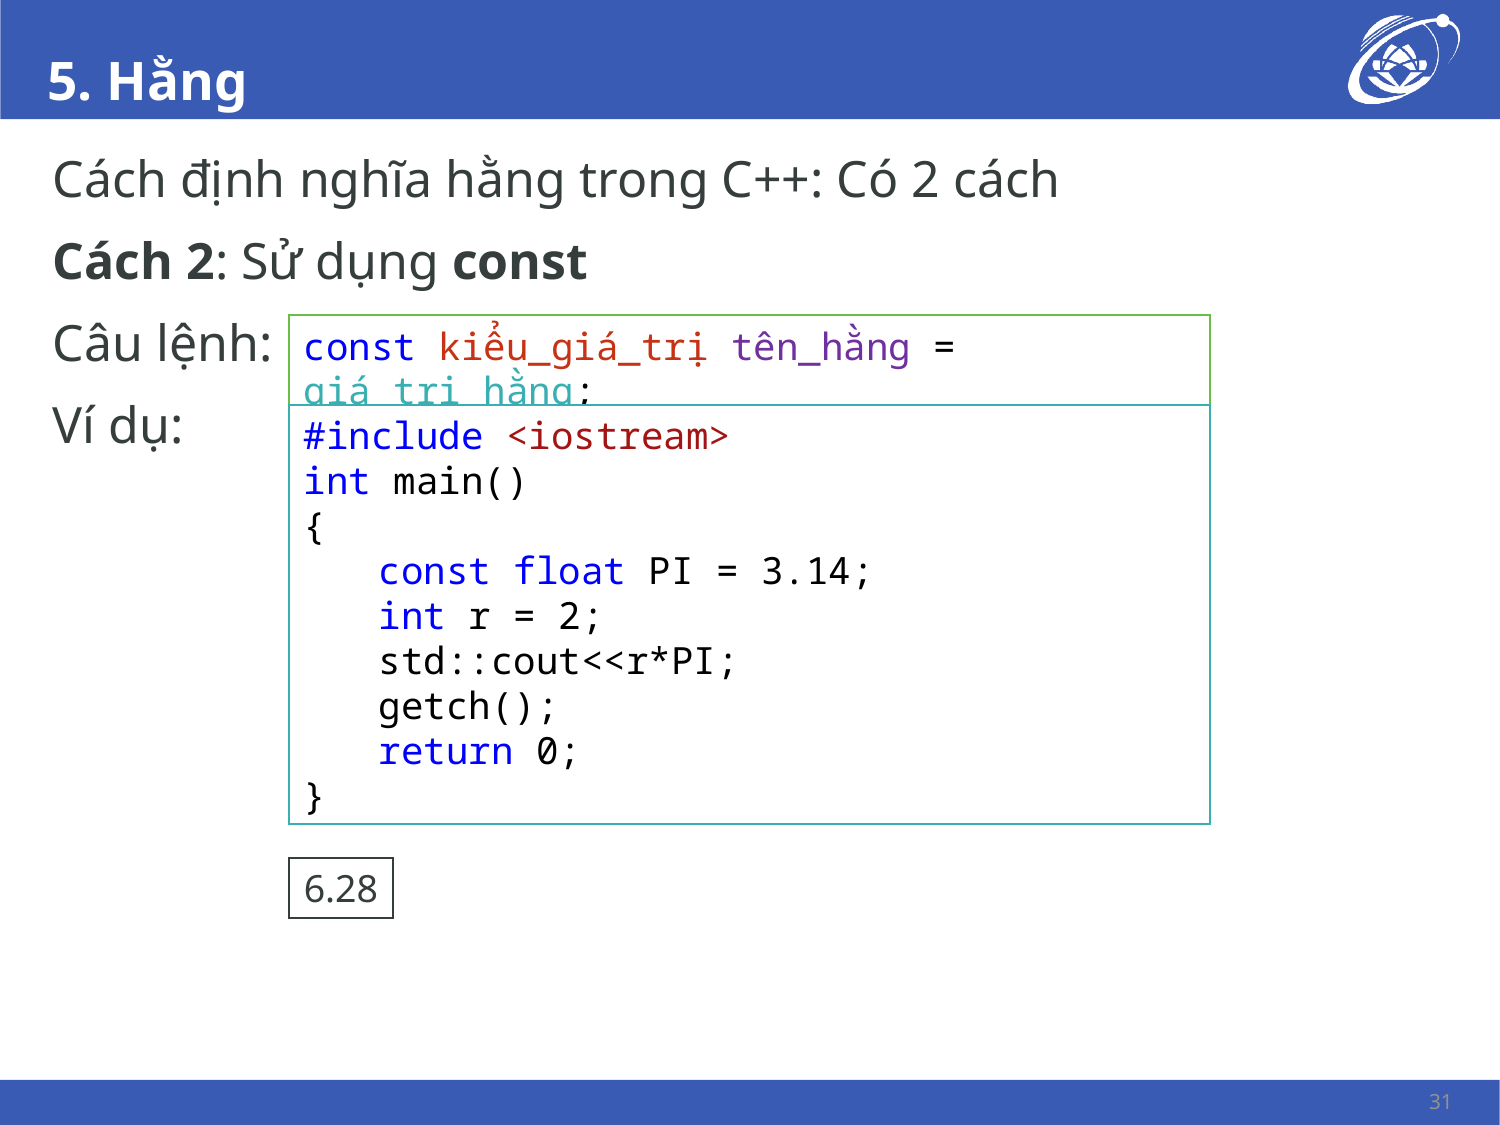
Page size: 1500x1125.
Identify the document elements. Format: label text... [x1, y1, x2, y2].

text_box 6.28 [288, 857, 394, 919]
text_box #include <iostream> int main() { const float PI = 3.14; int r = 2; std::cout<<r*PI; getch(); return 0; } [288, 404, 1211, 825]
title 5. Hằng [32, 0, 1468, 120]
slide_number 31 [1388, 1083, 1468, 1122]
list Cách định nghĩa hằng trong C++: Có 2 cách Cách 2: Sử dụng const Câu lệnh: Ví dụ: [32, 146, 1468, 1054]
text_box const kiểu_giá_trị tên_hằng = giá_trị_hằng; [288, 314, 1211, 404]
